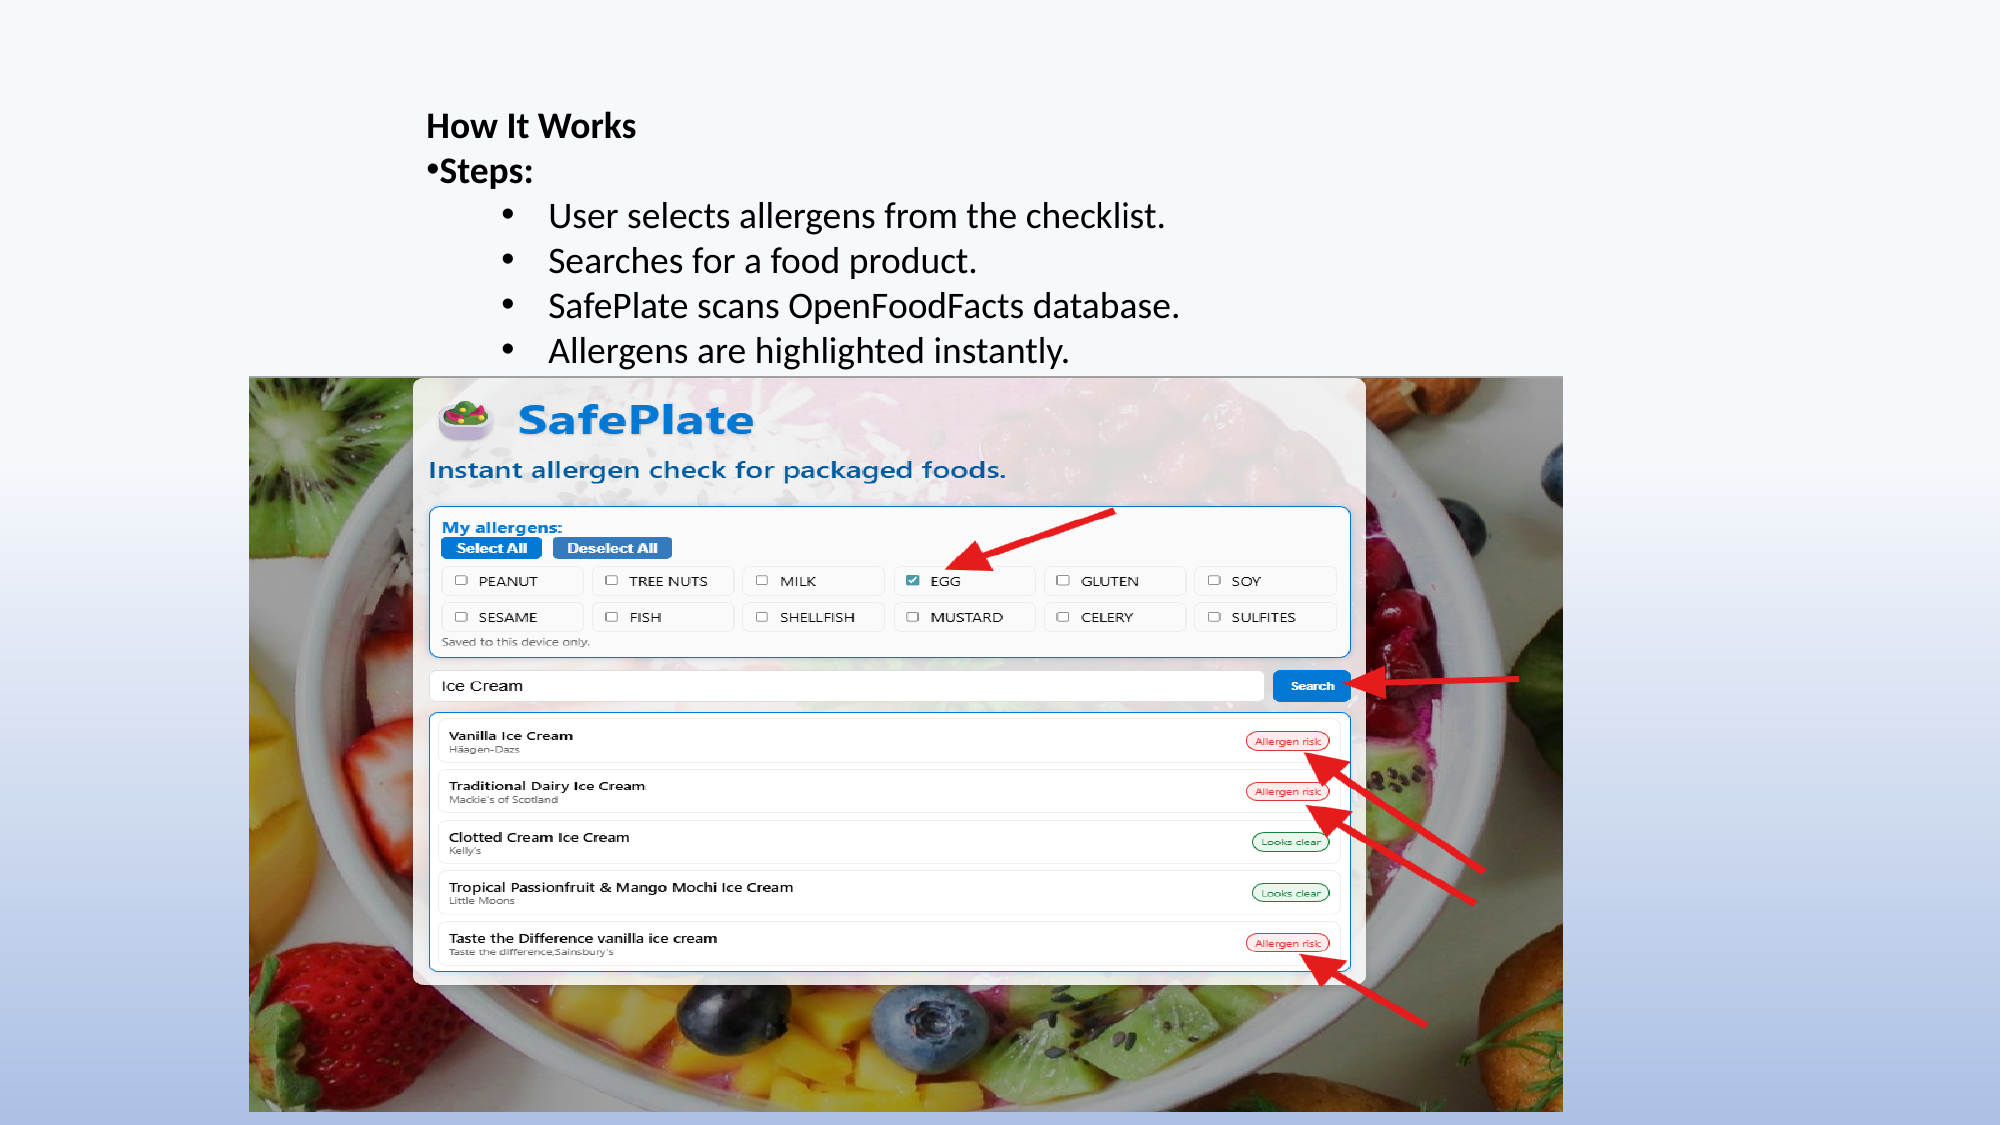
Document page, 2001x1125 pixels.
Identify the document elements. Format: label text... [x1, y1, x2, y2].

text_box How It Works Steps: User selects allergens from the checklist. Searches for a food product. SafePlate scans OpenFoodFacts database. Allergens are highlighted instantly. [411, 93, 1505, 376]
picture [249, 376, 1563, 1112]
